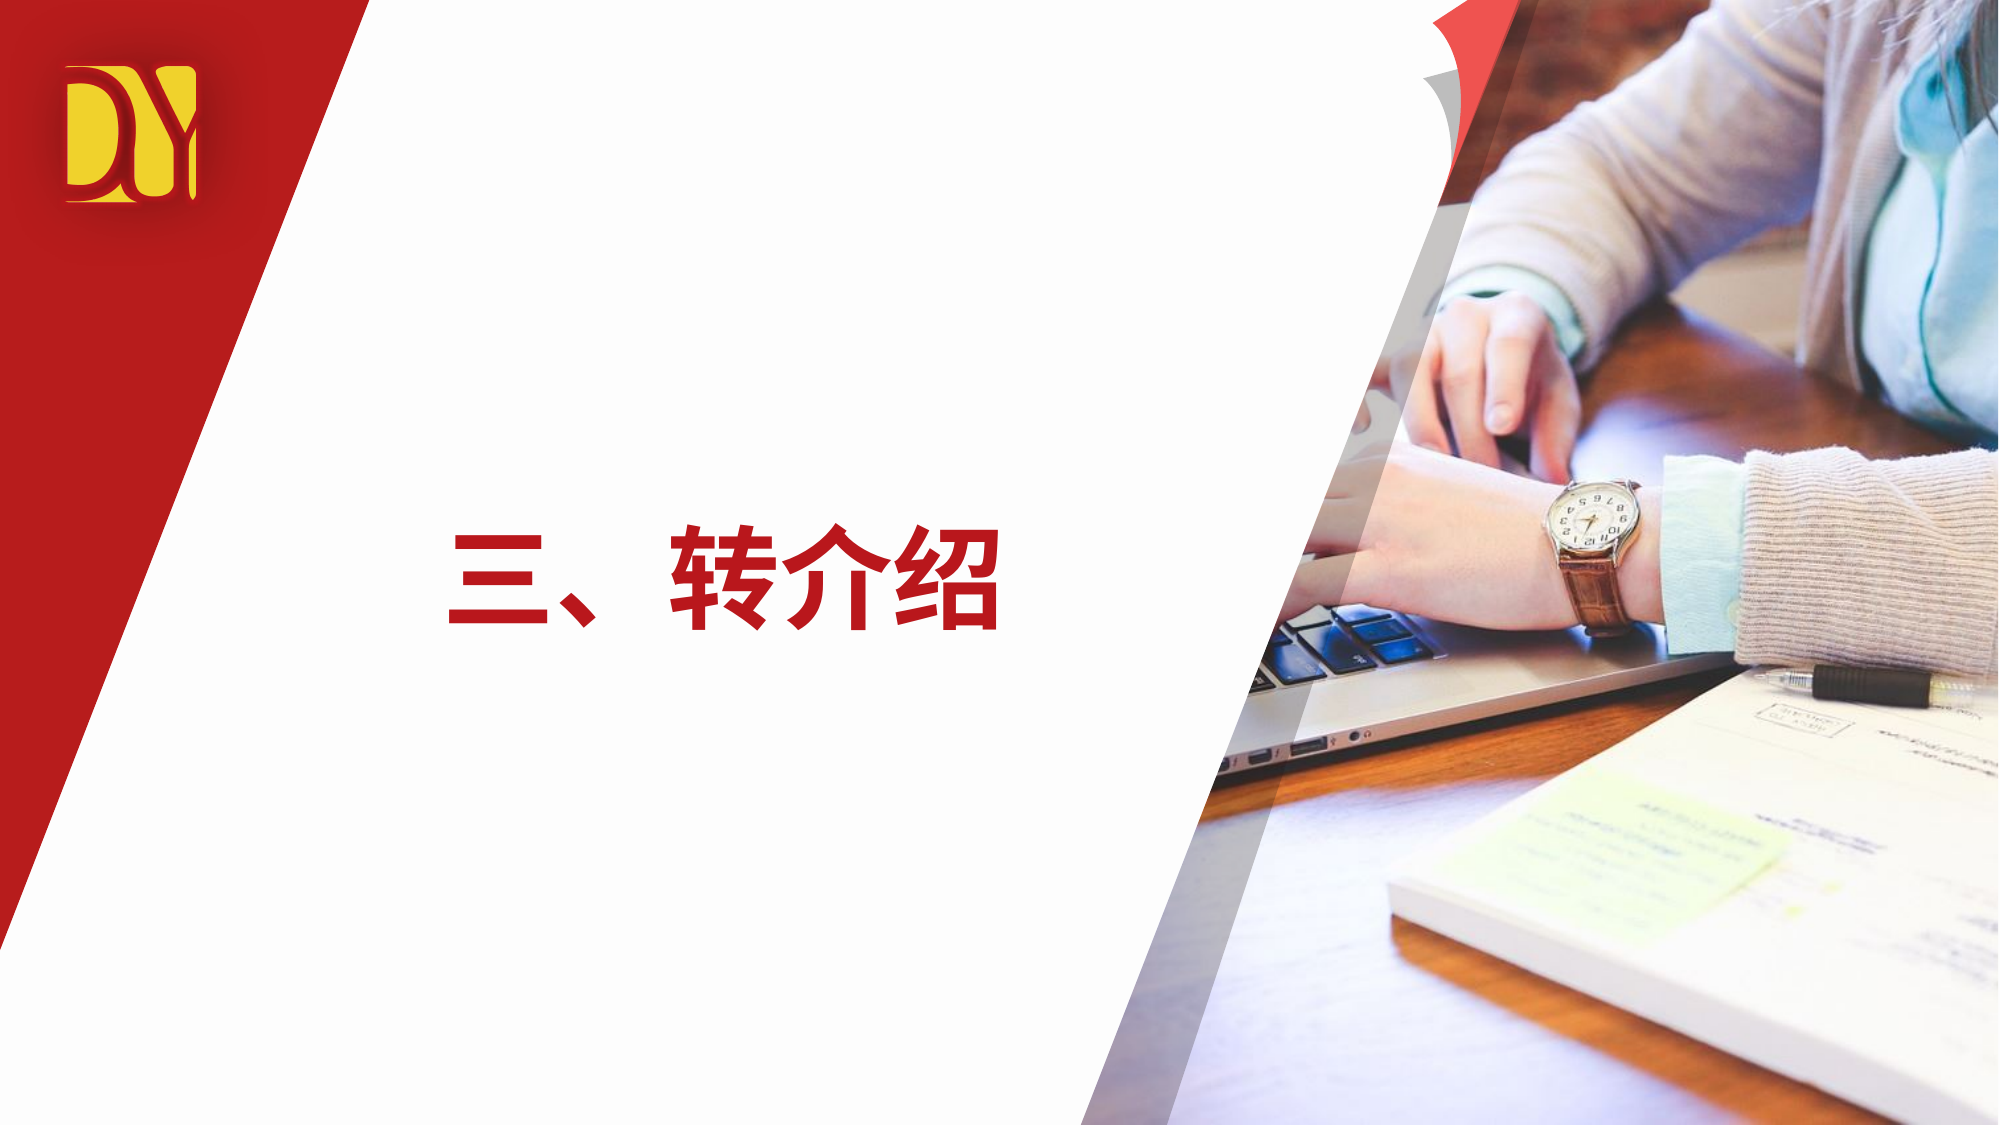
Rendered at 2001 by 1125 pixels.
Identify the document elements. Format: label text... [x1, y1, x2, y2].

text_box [1080, 0, 1999, 1125]
text_box [0, 0, 370, 951]
text_box 三、转介绍 [427, 473, 1055, 650]
picture [56, 59, 208, 207]
